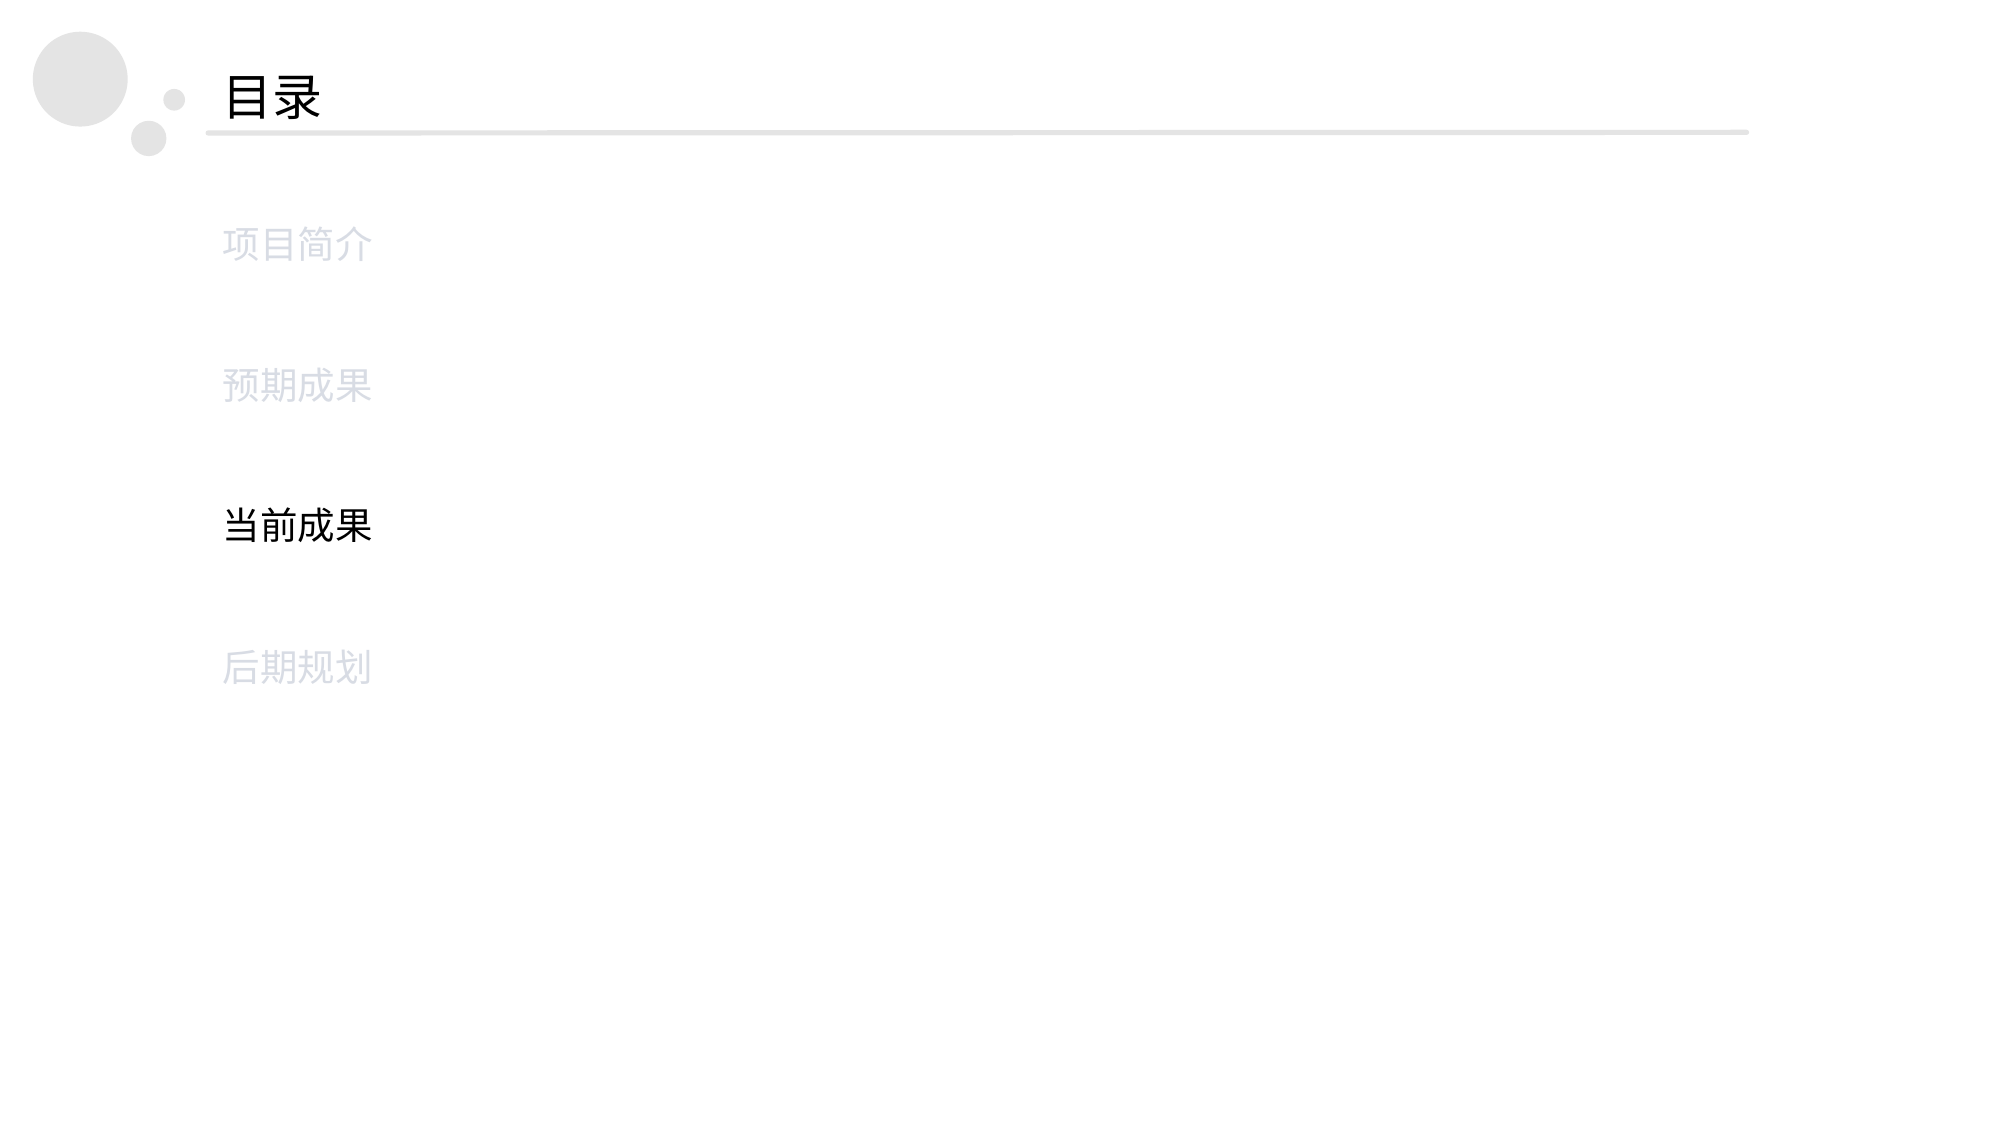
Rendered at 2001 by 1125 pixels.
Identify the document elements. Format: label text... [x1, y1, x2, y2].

text_box 后期规划 [208, 636, 1127, 696]
text_box 项目简介 [208, 213, 1327, 274]
text_box 目录 [208, 57, 954, 132]
text_box 预期成果 [208, 354, 1063, 415]
text_box 当前成果 [208, 495, 1160, 555]
